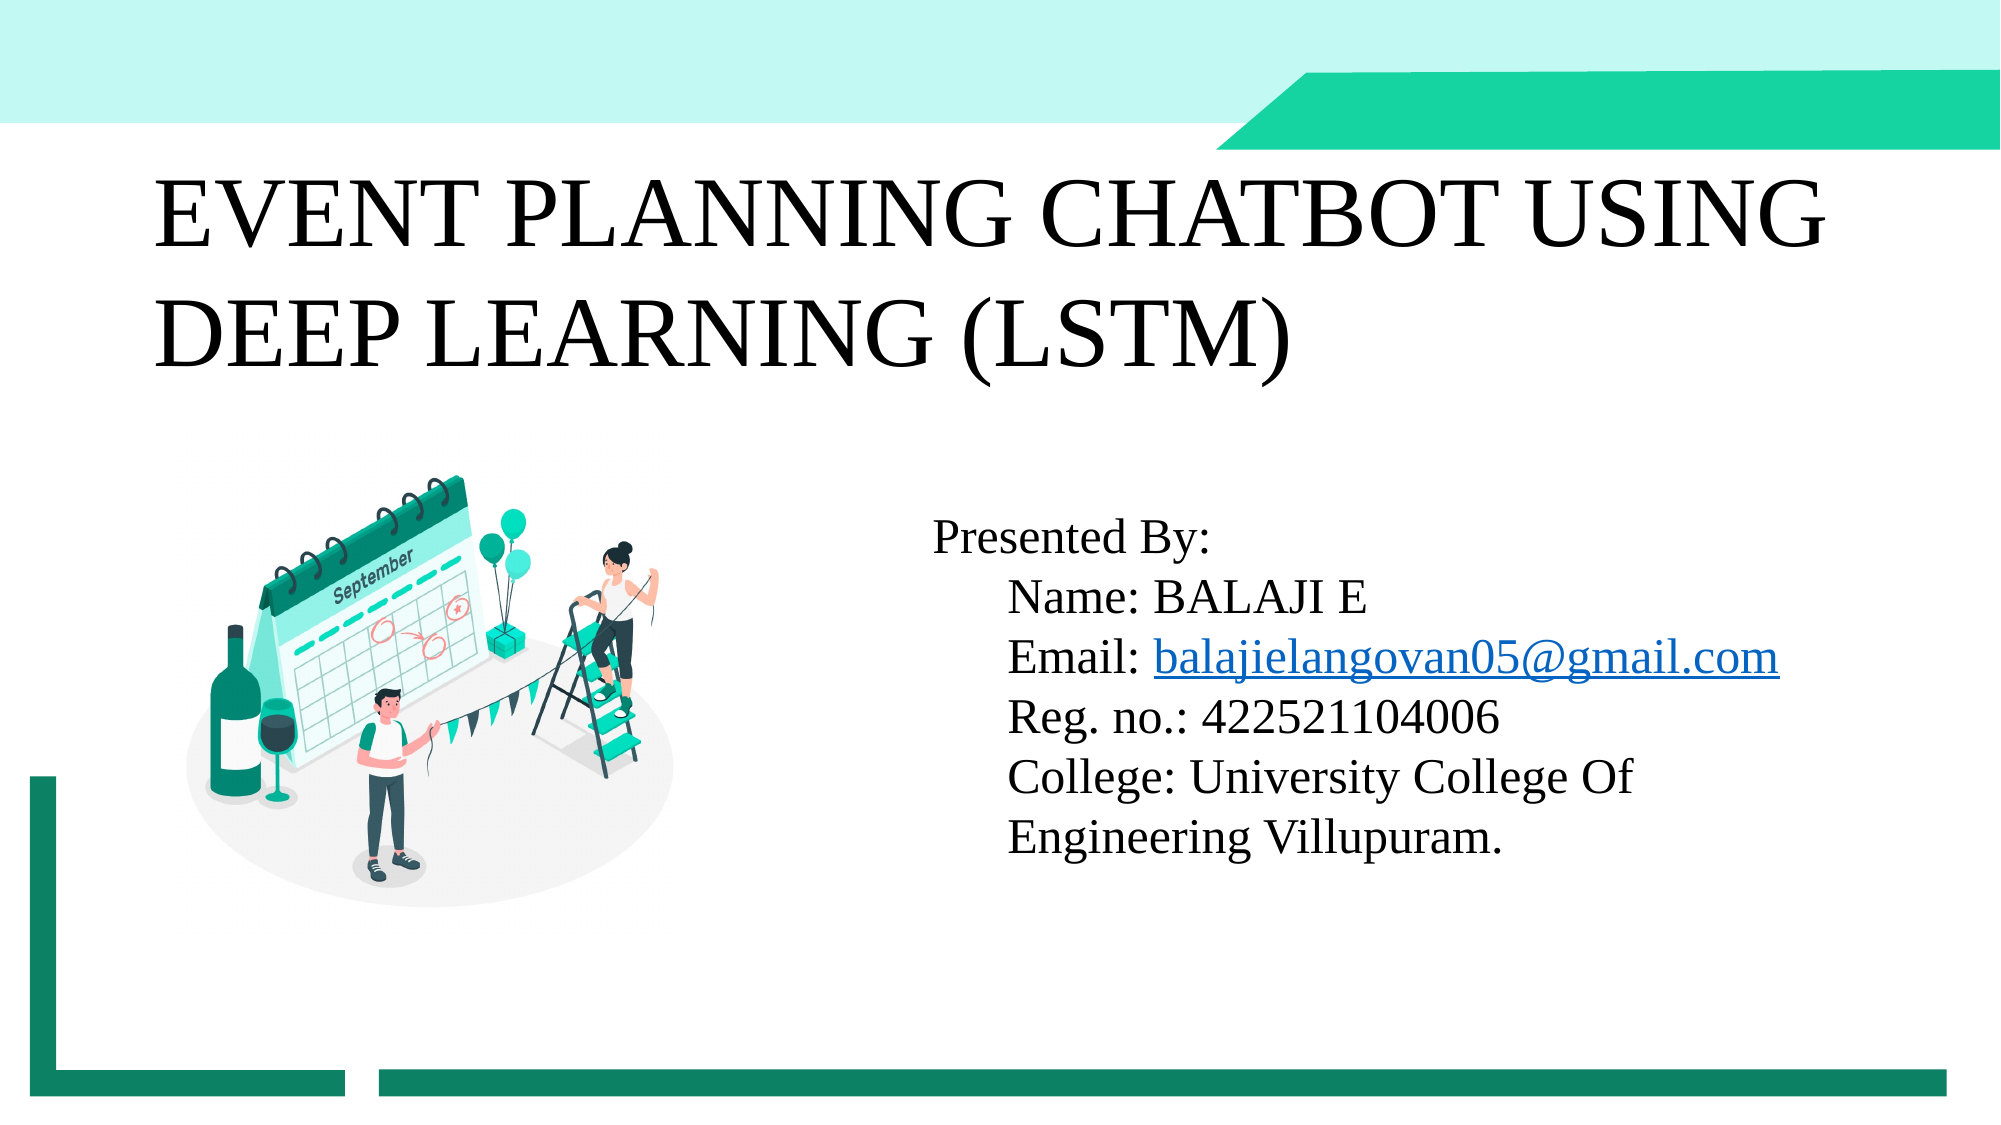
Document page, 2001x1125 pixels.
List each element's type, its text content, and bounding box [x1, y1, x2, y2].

picture [176, 431, 684, 939]
text_box [378, 1068, 1948, 1097]
text_box [1226, 68, 2000, 151]
text_box [29, 775, 346, 1098]
text_box EVENT PLANNING CHATBOT USING DEEP LEARNING (LSTM) [139, 139, 1914, 394]
text_box [0, 0, 2000, 124]
text_box Presented By: Name: BALAJI E Email: balajielangovan05@gmail.com Reg. no.: 422521104006 College: University College Of Engineering Villupuram. [917, 495, 1850, 871]
